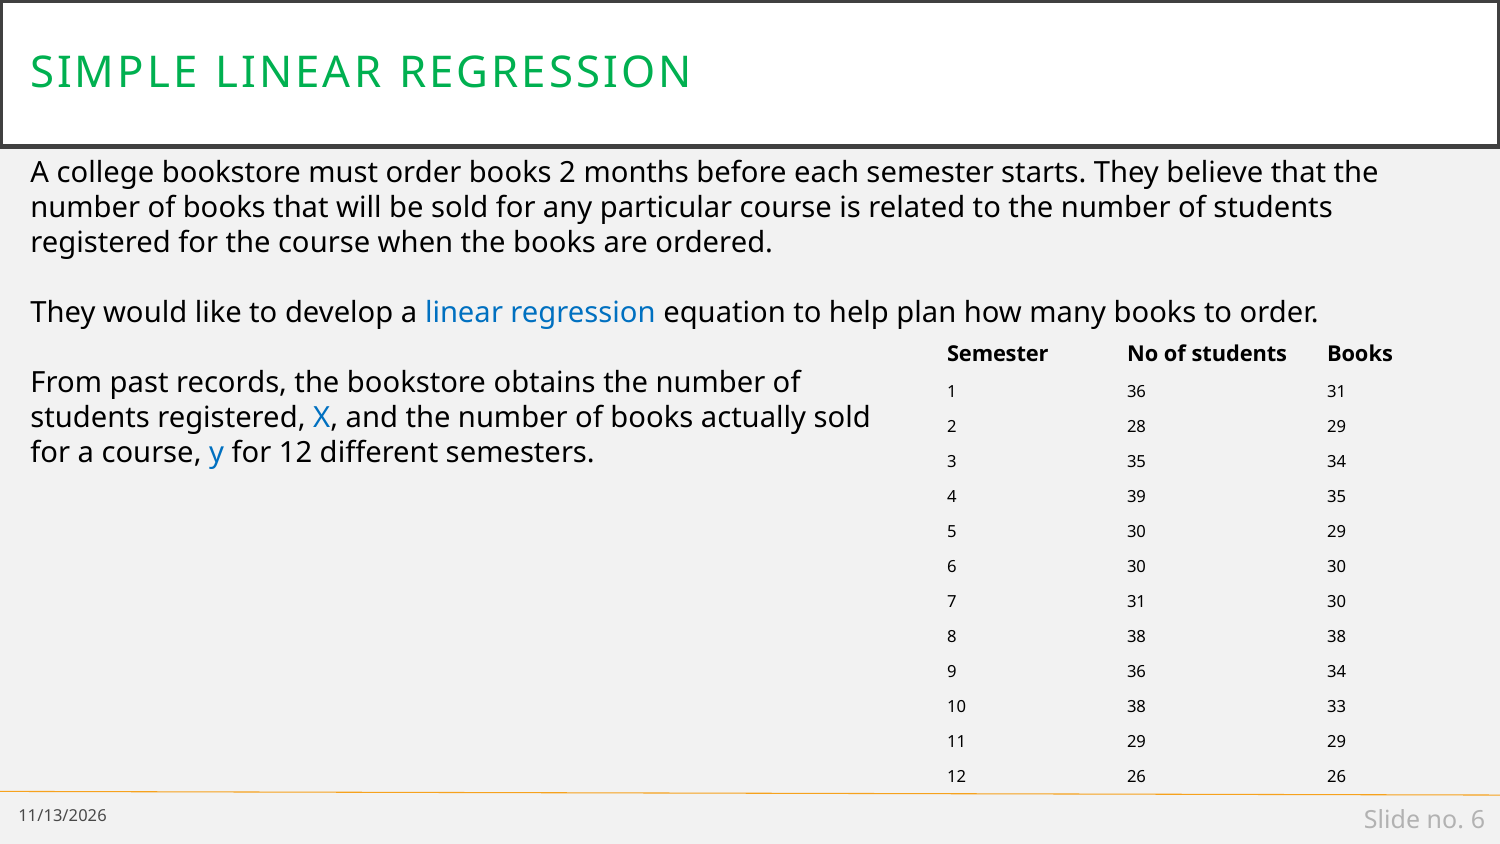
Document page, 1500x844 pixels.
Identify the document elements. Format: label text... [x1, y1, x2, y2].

table_cell 34 [1312, 652, 1472, 687]
table_cell 36 [1112, 372, 1312, 407]
table_cell 6 [932, 547, 1112, 582]
table_cell 31 [1312, 372, 1472, 407]
table_cell 38 [1112, 617, 1312, 652]
table_cell 34 [1312, 442, 1472, 477]
table_cell 11 [932, 722, 1112, 757]
title SIMPLE LINEAR REGRESSION [0, 0, 1500, 149]
table_cell 4 [932, 477, 1112, 512]
table_cell 35 [1312, 477, 1472, 512]
table_header Semester [932, 331, 1112, 372]
table_cell 12 [932, 757, 1112, 792]
table_cell 2 [932, 407, 1112, 442]
table_cell 7 [932, 582, 1112, 617]
table_cell 29 [1312, 407, 1472, 442]
table_cell 39 [1112, 477, 1312, 512]
table_cell 30 [1312, 547, 1472, 582]
table_cell 30 [1112, 547, 1312, 582]
table_cell 30 [1312, 582, 1472, 617]
table_cell 29 [1112, 722, 1312, 757]
table_cell 8 [932, 617, 1112, 652]
table_cell 3 [932, 442, 1112, 477]
table_cell 28 [1112, 407, 1312, 442]
table_header Books [1312, 331, 1472, 372]
table_cell 36 [1112, 652, 1312, 687]
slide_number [0, 796, 122, 837]
table_cell 31 [1112, 582, 1312, 617]
slide_number Slide no. 6 [1162, 797, 1500, 843]
table_header No of students [1112, 331, 1312, 372]
table_cell 38 [1312, 617, 1472, 652]
table_cell 5 [932, 512, 1112, 547]
table_cell 35 [1112, 442, 1312, 477]
table_cell 26 [1312, 757, 1472, 792]
table_cell 33 [1312, 687, 1472, 722]
table_cell 38 [1112, 687, 1312, 722]
table_cell 1 [932, 372, 1112, 407]
table_cell 10 [932, 687, 1112, 722]
table_cell 9 [932, 652, 1112, 687]
text_box A college bookstore must order books 2 months before each semester starts. They believe that the number of books that will be sold for any particular course is related to the number of students registered for the course when the books are ordered. They would like to develop a linear regression equation to help plan how many books to order. From past records, the bookstore obtains the number of students registered, X, and the number of books actually sold for a course, y for 12 different semesters. [15, 146, 1472, 511]
table_cell 29 [1312, 722, 1472, 757]
table_cell 26 [1112, 757, 1312, 792]
table_cell 29 [1312, 512, 1472, 547]
table_cell 30 [1112, 512, 1312, 547]
